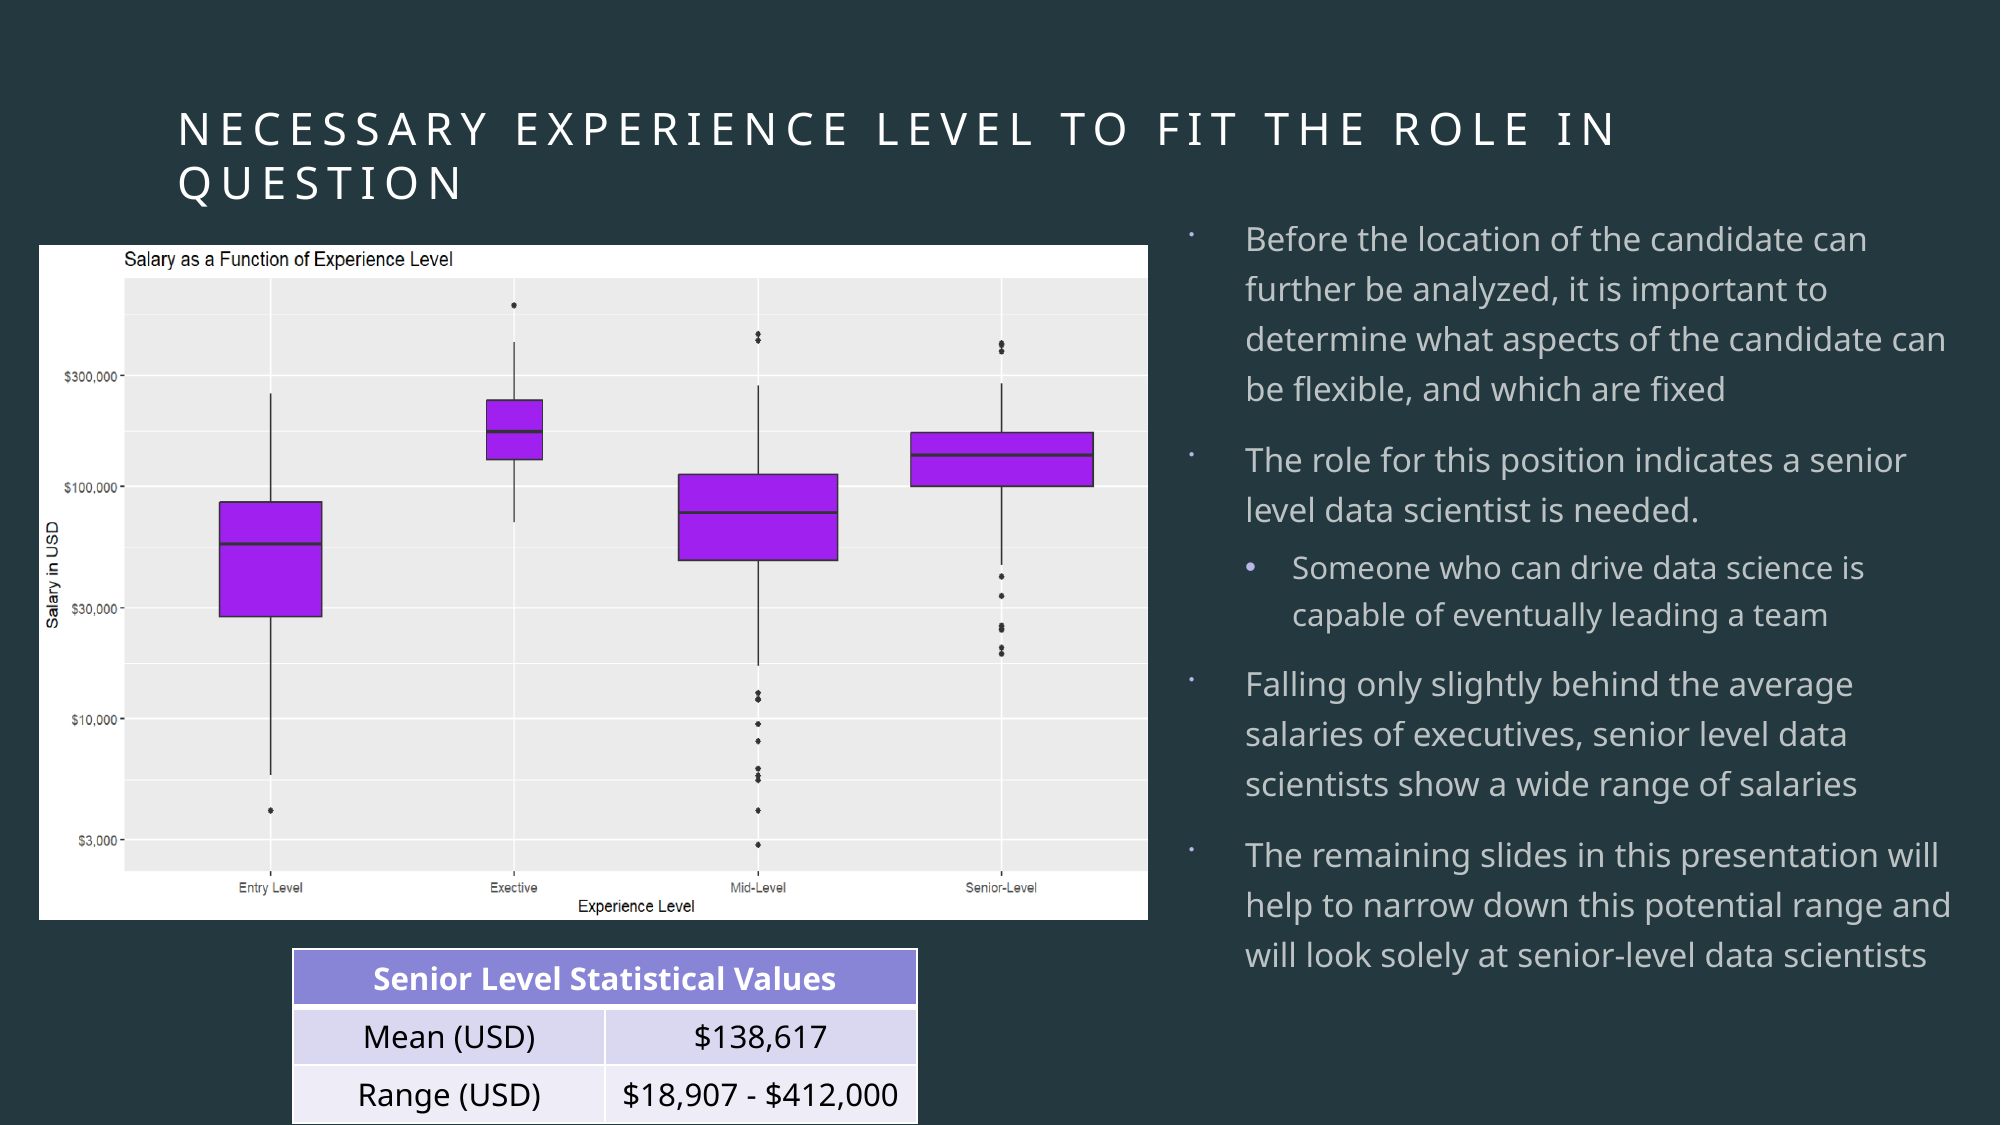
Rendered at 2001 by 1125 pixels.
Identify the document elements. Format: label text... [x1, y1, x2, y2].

title Necessary experience level to fit the role in question [177, 100, 1822, 209]
table_cell $138,617 [606, 1010, 916, 1064]
table_cell $18,907 - $412,000 [606, 1066, 916, 1122]
picture [39, 245, 1148, 920]
table_cell Mean (USD) [294, 1010, 604, 1064]
list Before the location of the candidate can further be analyzed, it is important to determine what aspects of the candidate can be flexible, and which are fixed The role for this position indicates a senior level data scientist is needed. Someone who can drive data science is capable of eventually leading a team Falling only slightly behind the average salaries of executives, senior level data scientists show a wide range of salaries The remaining slides in this presentation will help to narrow down this potential range and will look solely at senior-level data scientists [1186, 208, 1978, 1070]
table_header Senior Level Statistical Values [294, 950, 916, 1004]
table_cell Range (USD) [294, 1066, 604, 1122]
